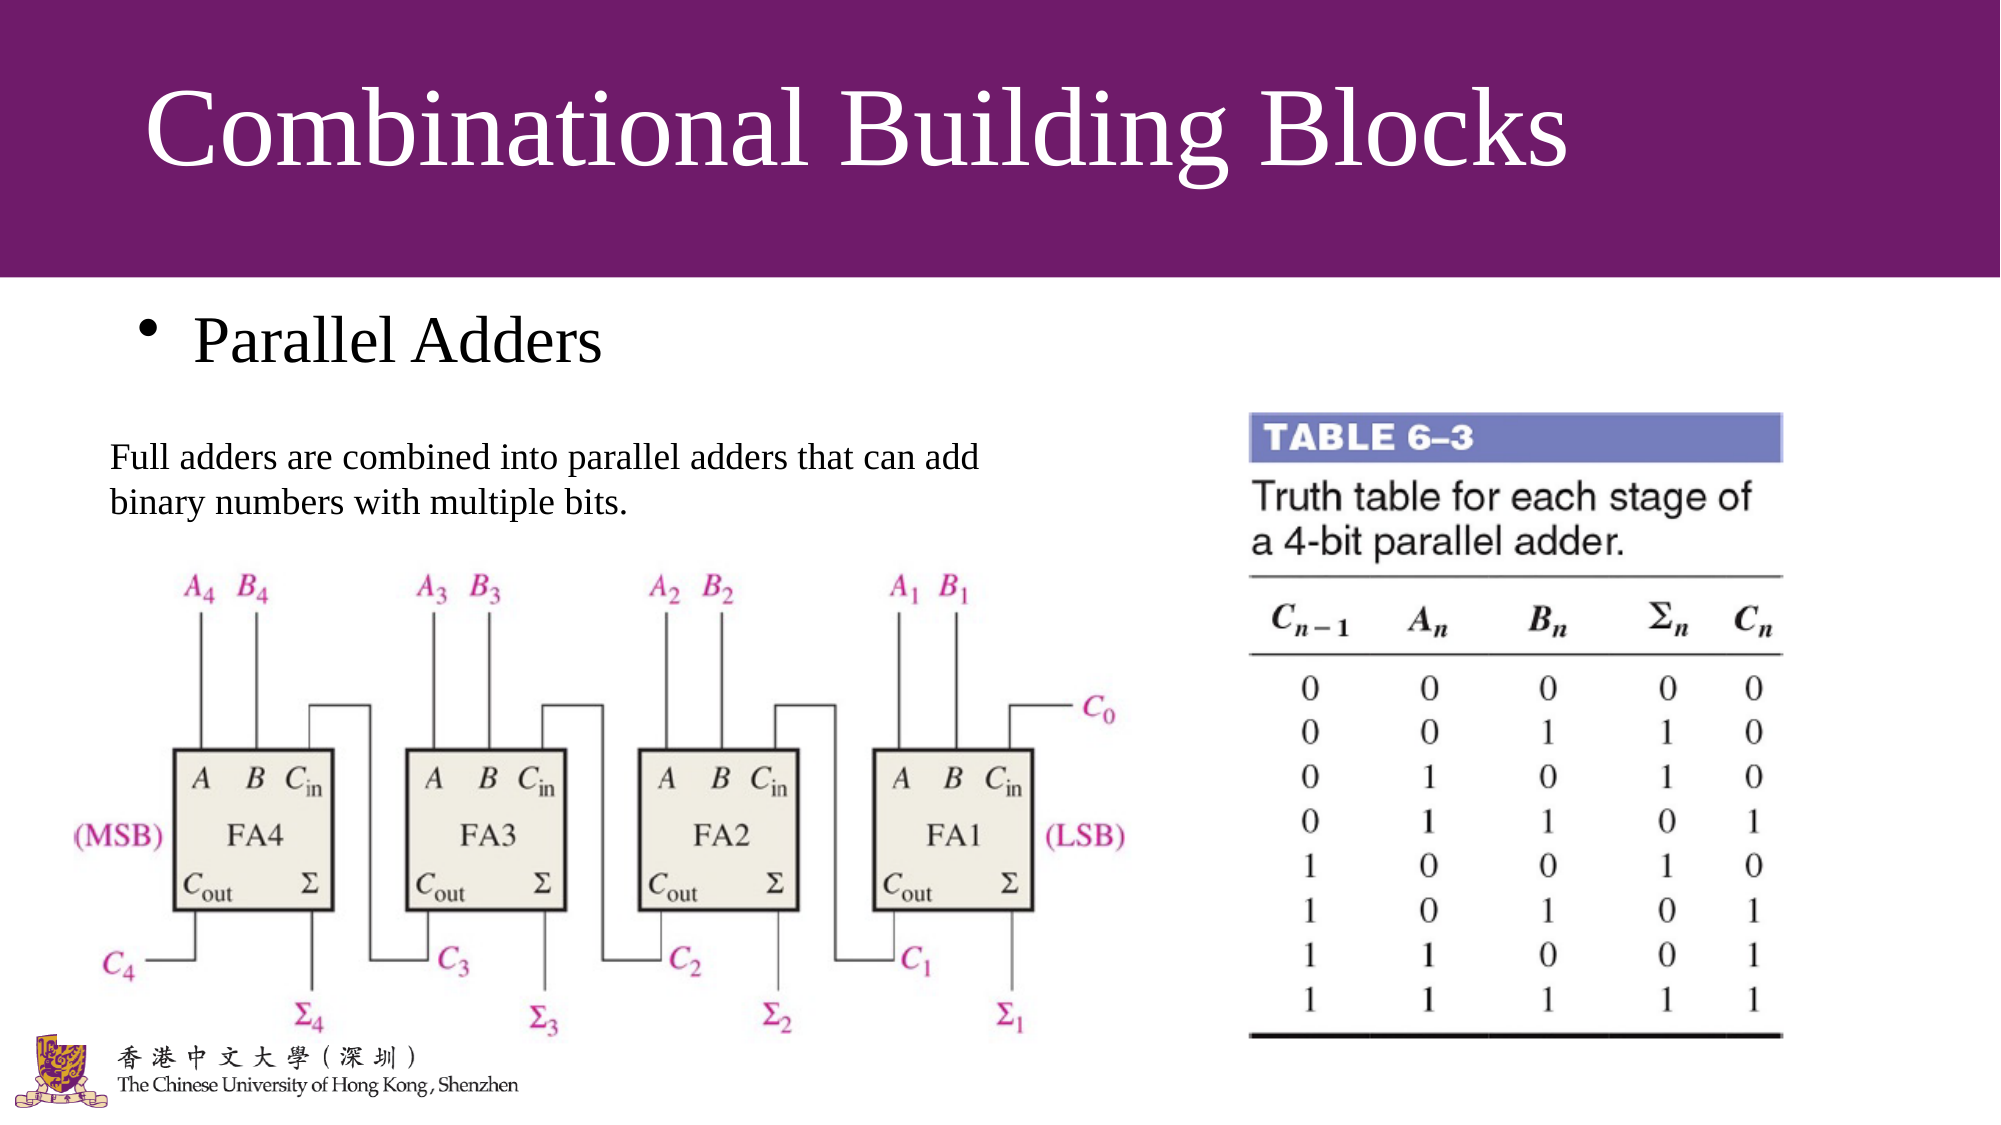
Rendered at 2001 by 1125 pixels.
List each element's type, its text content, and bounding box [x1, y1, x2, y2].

list Parallel Adders [137, 295, 621, 390]
title Combinational Building Blocks [142, 50, 1641, 241]
text_box Full adders are combined into parallel adders that can add binary numbers with multiple bits. [95, 424, 1062, 538]
picture [15, 408, 1830, 1108]
